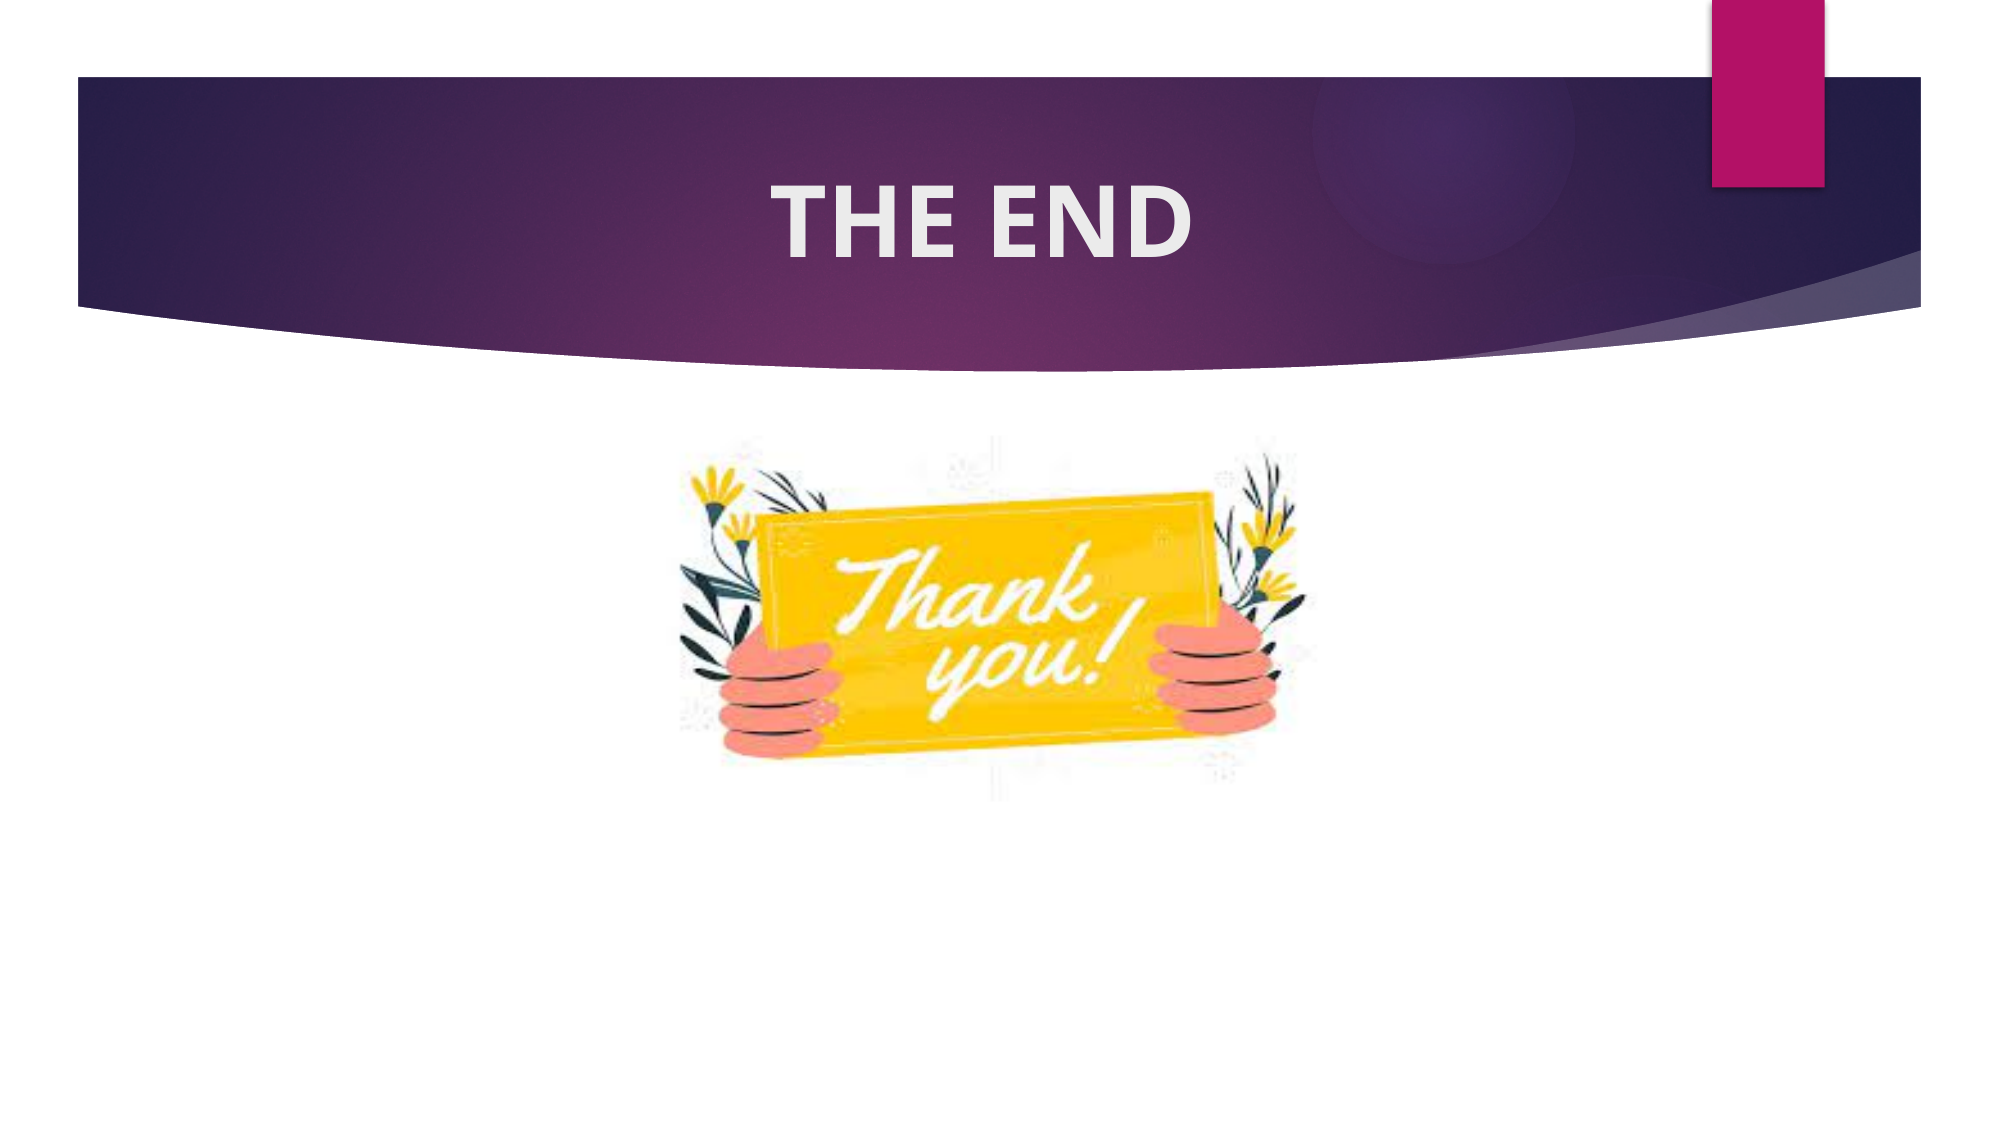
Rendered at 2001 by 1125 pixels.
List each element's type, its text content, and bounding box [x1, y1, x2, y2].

title THE END [189, 159, 1627, 276]
picture [640, 419, 1346, 817]
